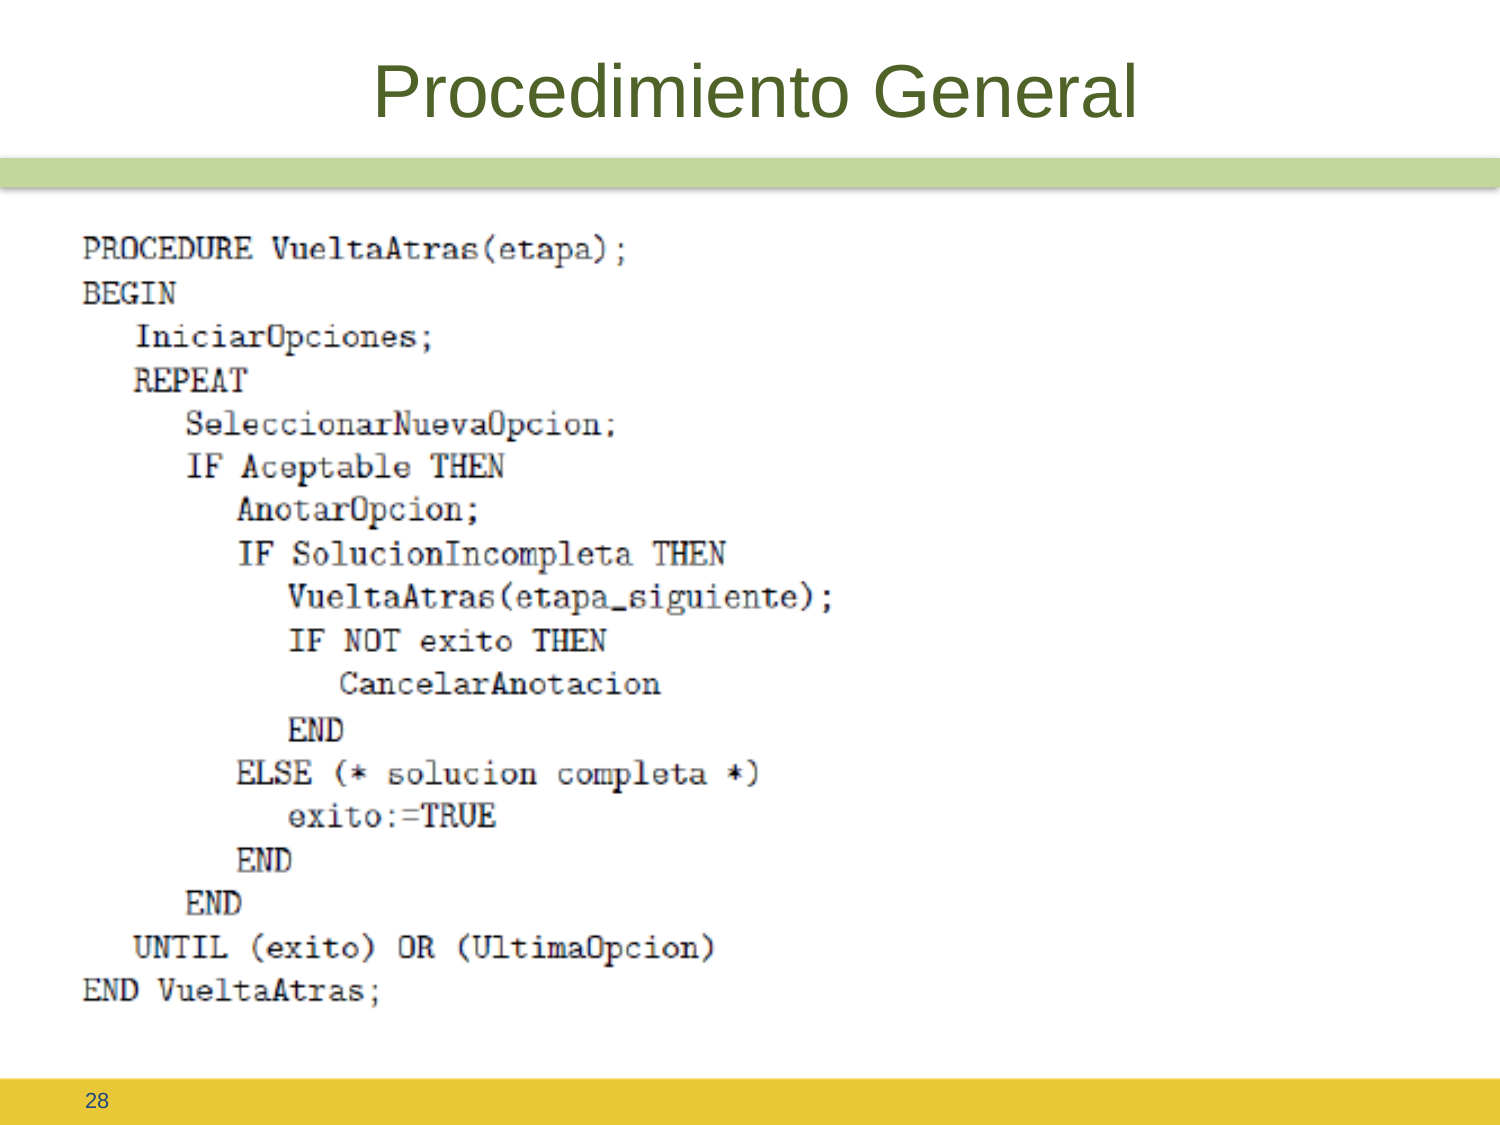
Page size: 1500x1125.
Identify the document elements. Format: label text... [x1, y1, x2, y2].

picture [52, 219, 868, 1024]
title Procedimiento General [52, 34, 1460, 141]
